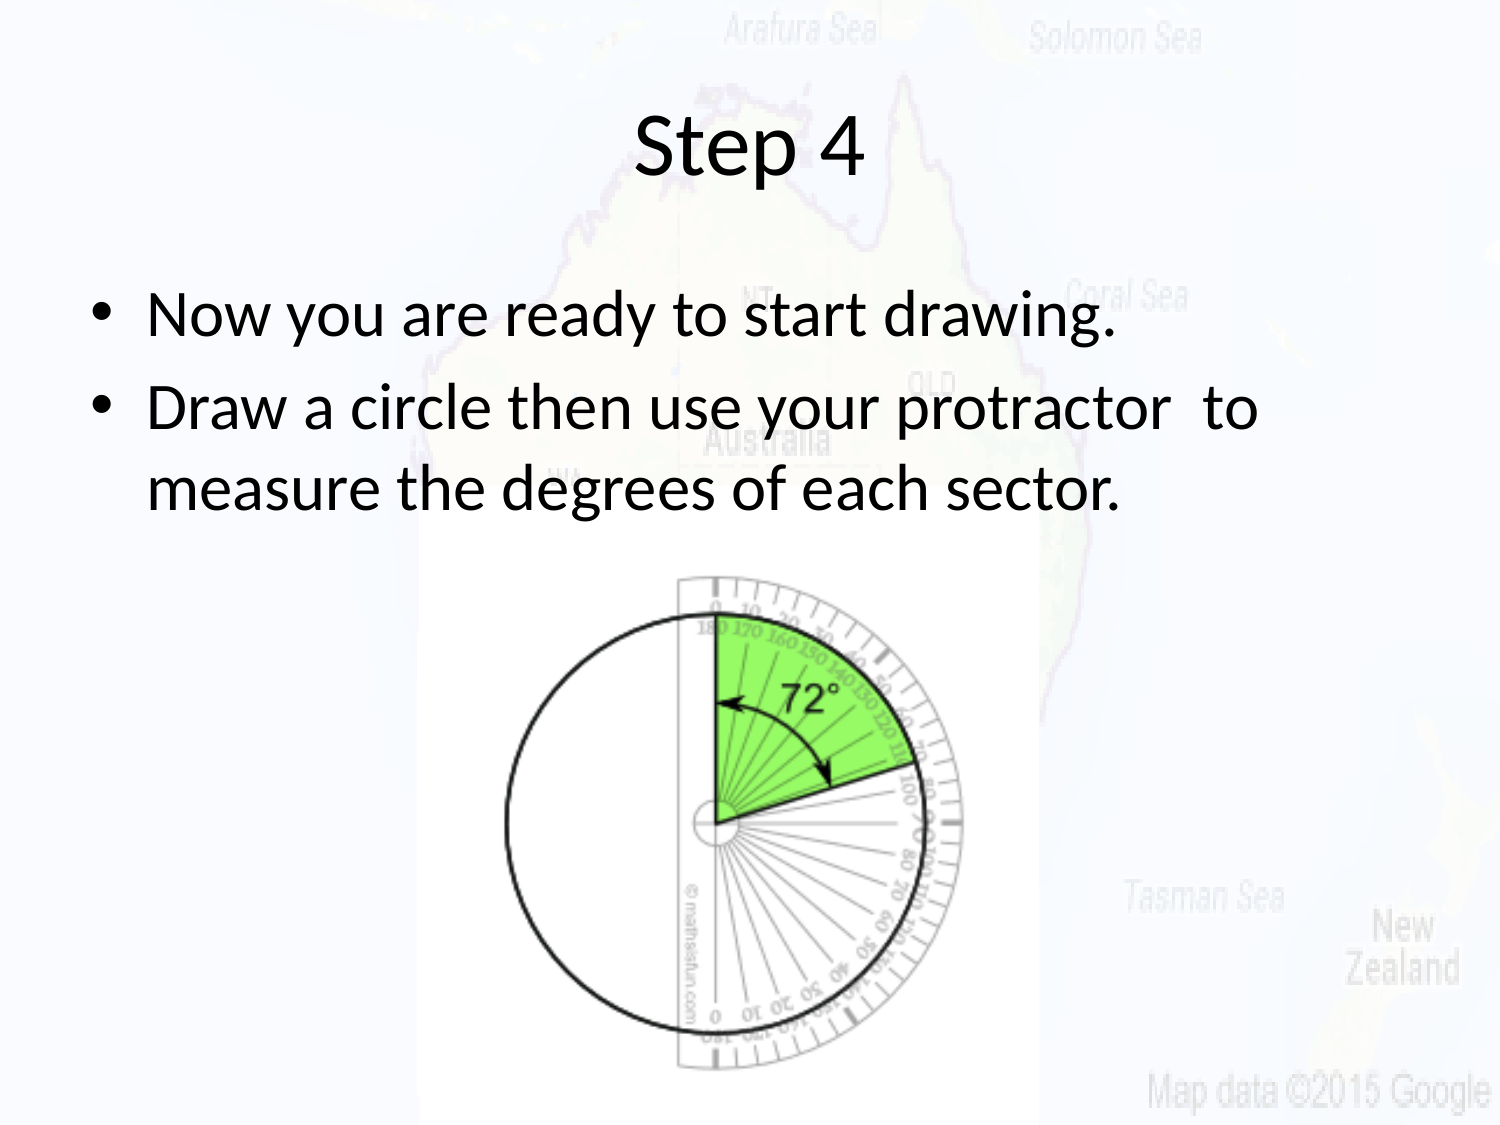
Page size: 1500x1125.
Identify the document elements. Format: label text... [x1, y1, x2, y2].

picture [418, 486, 1039, 1125]
list Now you are ready to start drawing. Draw a circle then use your protractor to measure the degrees of each sector. [75, 262, 1425, 598]
title Step 4 [75, 45, 1425, 233]
